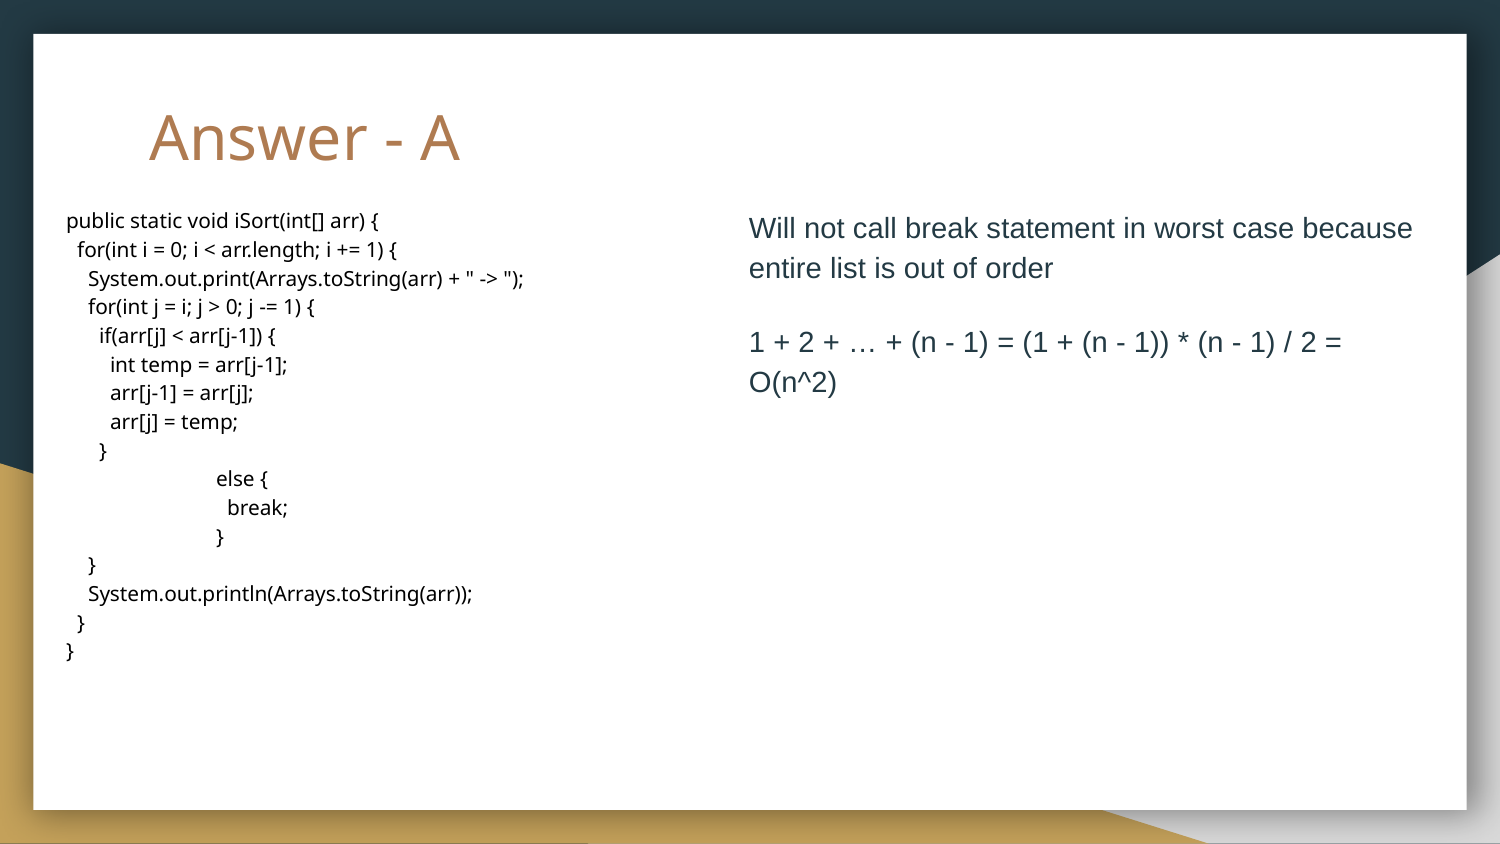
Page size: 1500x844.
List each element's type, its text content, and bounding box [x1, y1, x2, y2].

text_box public static void iSort(int[] arr) { for(int i = 0; i < arr.length; i += 1) { System.out.print(Arrays.toString(arr) + " -> "); for(int j = i; j > 0; j -= 1) { if(arr[j] < arr[j-1]) { int temp = arr[j-1]; arr[j-1] = arr[j]; arr[j] = temp; } else { break; } } System.out.println(Arrays.toString(arr)); } } [51, 188, 734, 750]
list Will not call break statement in worst case because entire list is out of order 1 + 2 + … + (n - 1) = (1 + (n - 1)) * (n - 1) / 2 = O(n^2) [734, 189, 1449, 750]
title Answer - A [134, 83, 1366, 189]
